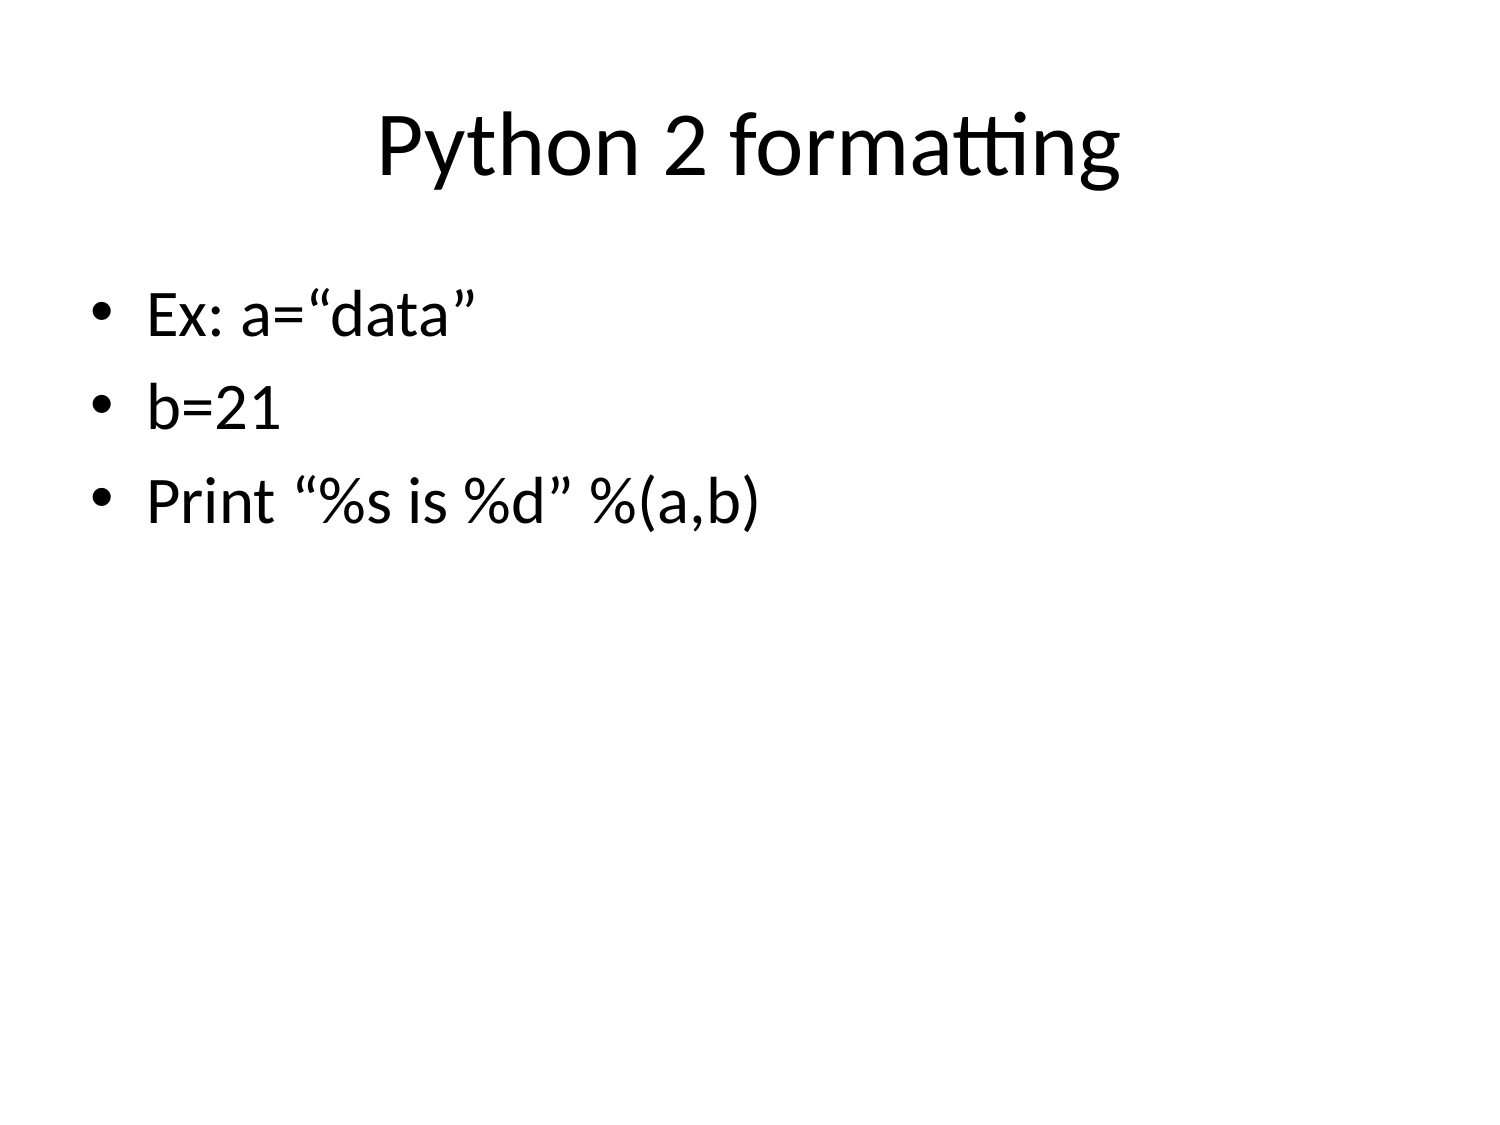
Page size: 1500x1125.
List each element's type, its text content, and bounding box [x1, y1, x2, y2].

list Ex: a=“data” b=21 Print “%s is %d” %(a,b) [75, 262, 1425, 1005]
title Python 2 formatting [75, 45, 1425, 233]
